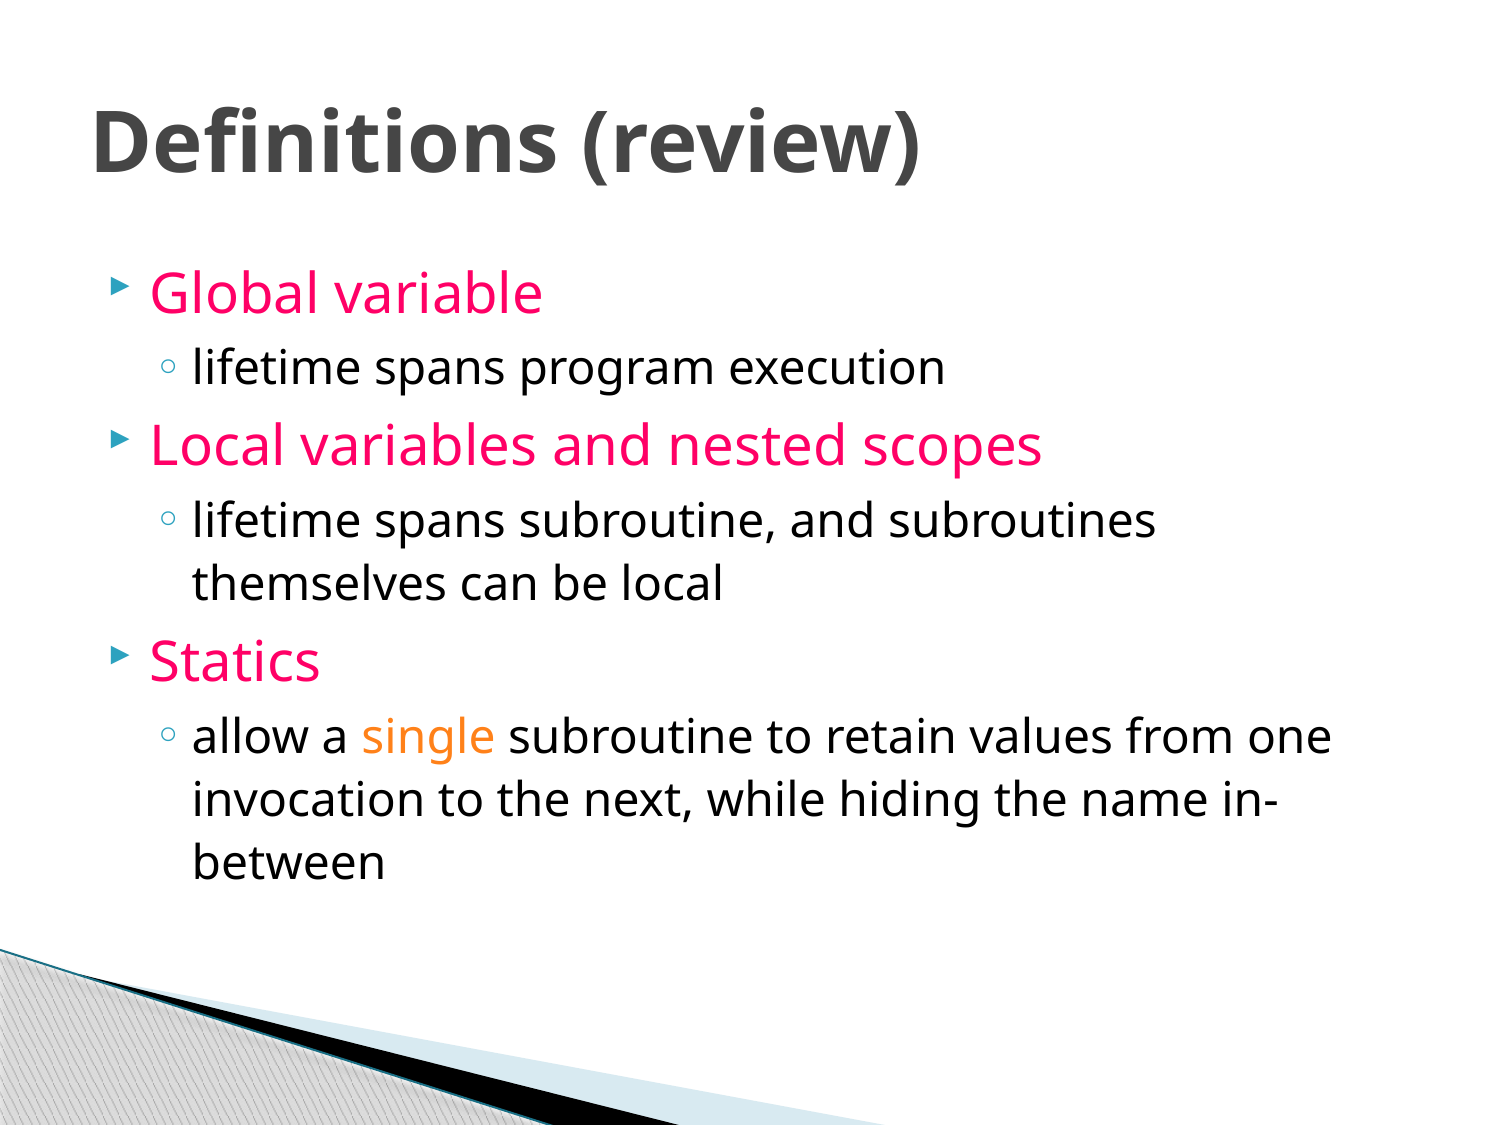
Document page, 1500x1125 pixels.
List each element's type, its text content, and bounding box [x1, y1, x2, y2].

list Global variable lifetime spans program execution Local variables and nested scopes lifetime spans subroutine, and subroutines themselves can be local Statics allow a single subroutine to retain values from one invocation to the next, while hiding the name in-between [75, 243, 1425, 986]
title Definitions (review) [75, 45, 1425, 233]
